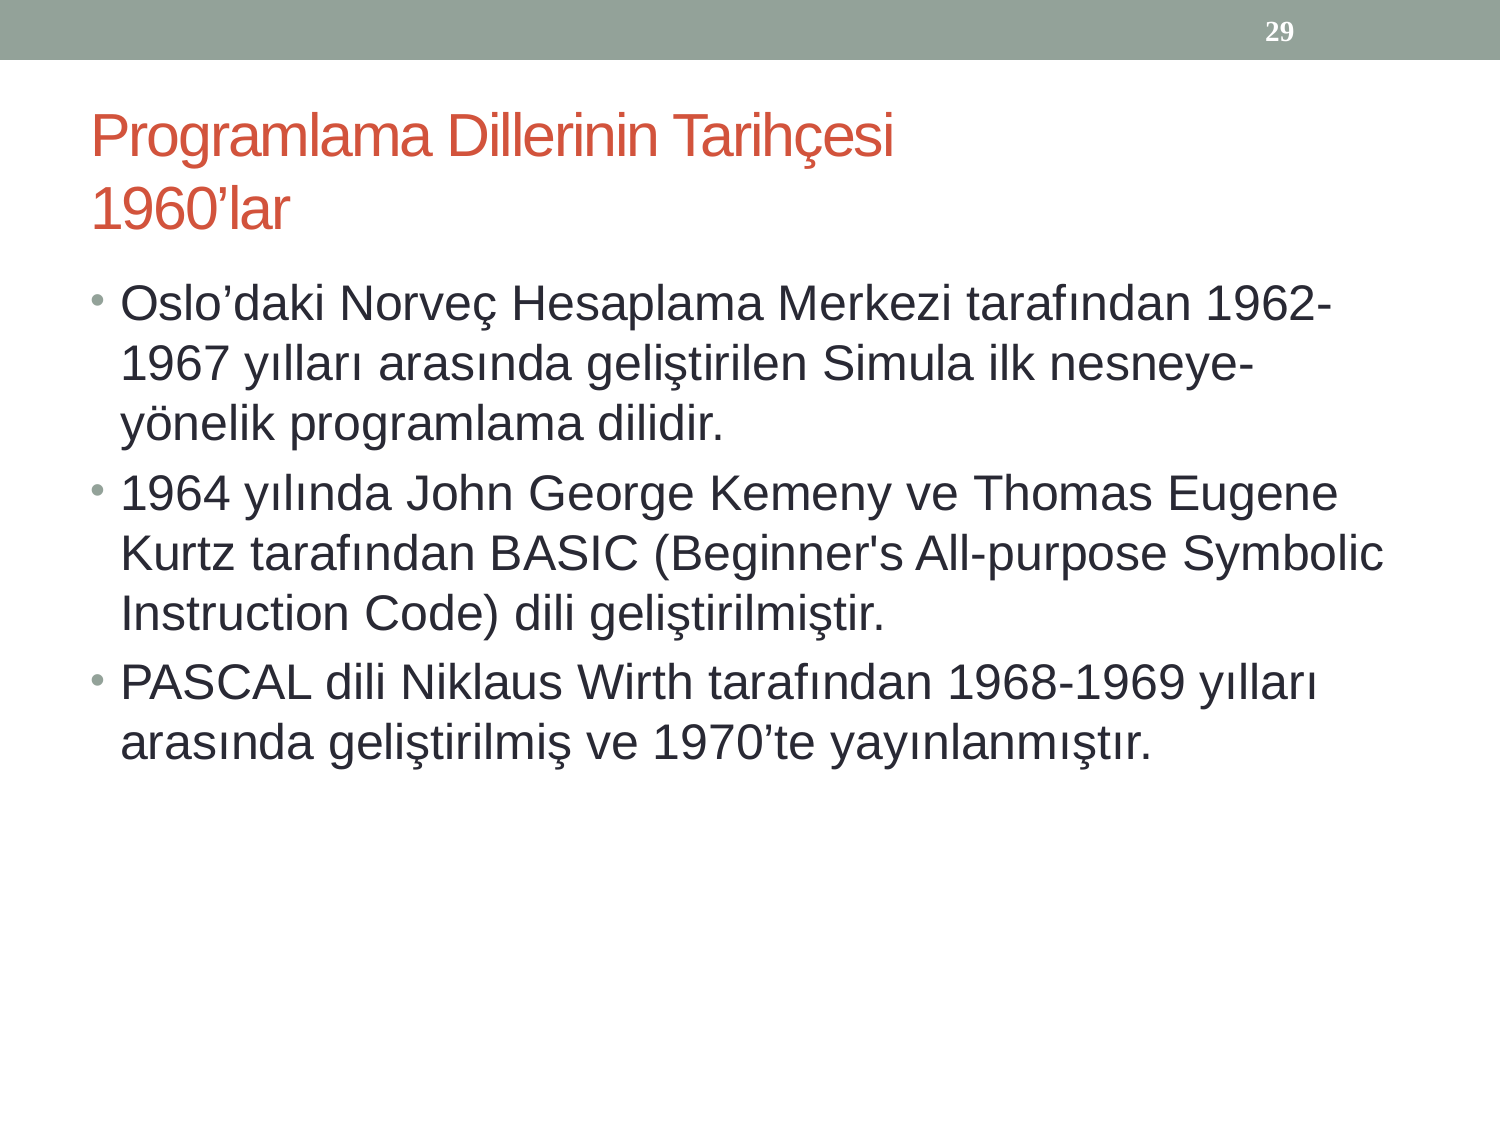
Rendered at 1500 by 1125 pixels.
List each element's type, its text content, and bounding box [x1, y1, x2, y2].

title Programlama Dillerinin Tarihçesi 1960’lar [75, 87, 1425, 250]
list Oslo’daki Norveç Hesaplama Merkezi tarafından 1962-1967 yılları arasında geliştirilen Simula ilk nesneye-yönelik programlama dilidir. 1964 yılında John George Kemeny ve Thomas Eugene Kurtz tarafından BASIC (Beginner's All-purpose Symbolic Instruction Code) dili geliştirilmiştir. PASCAL dili Niklaus Wirth tarafından 1968-1969 yılları arasında geliştirilmiş ve 1970’te yayınlanmıştır. [75, 262, 1425, 1063]
slide_number 29 [1250, 3, 1425, 57]
